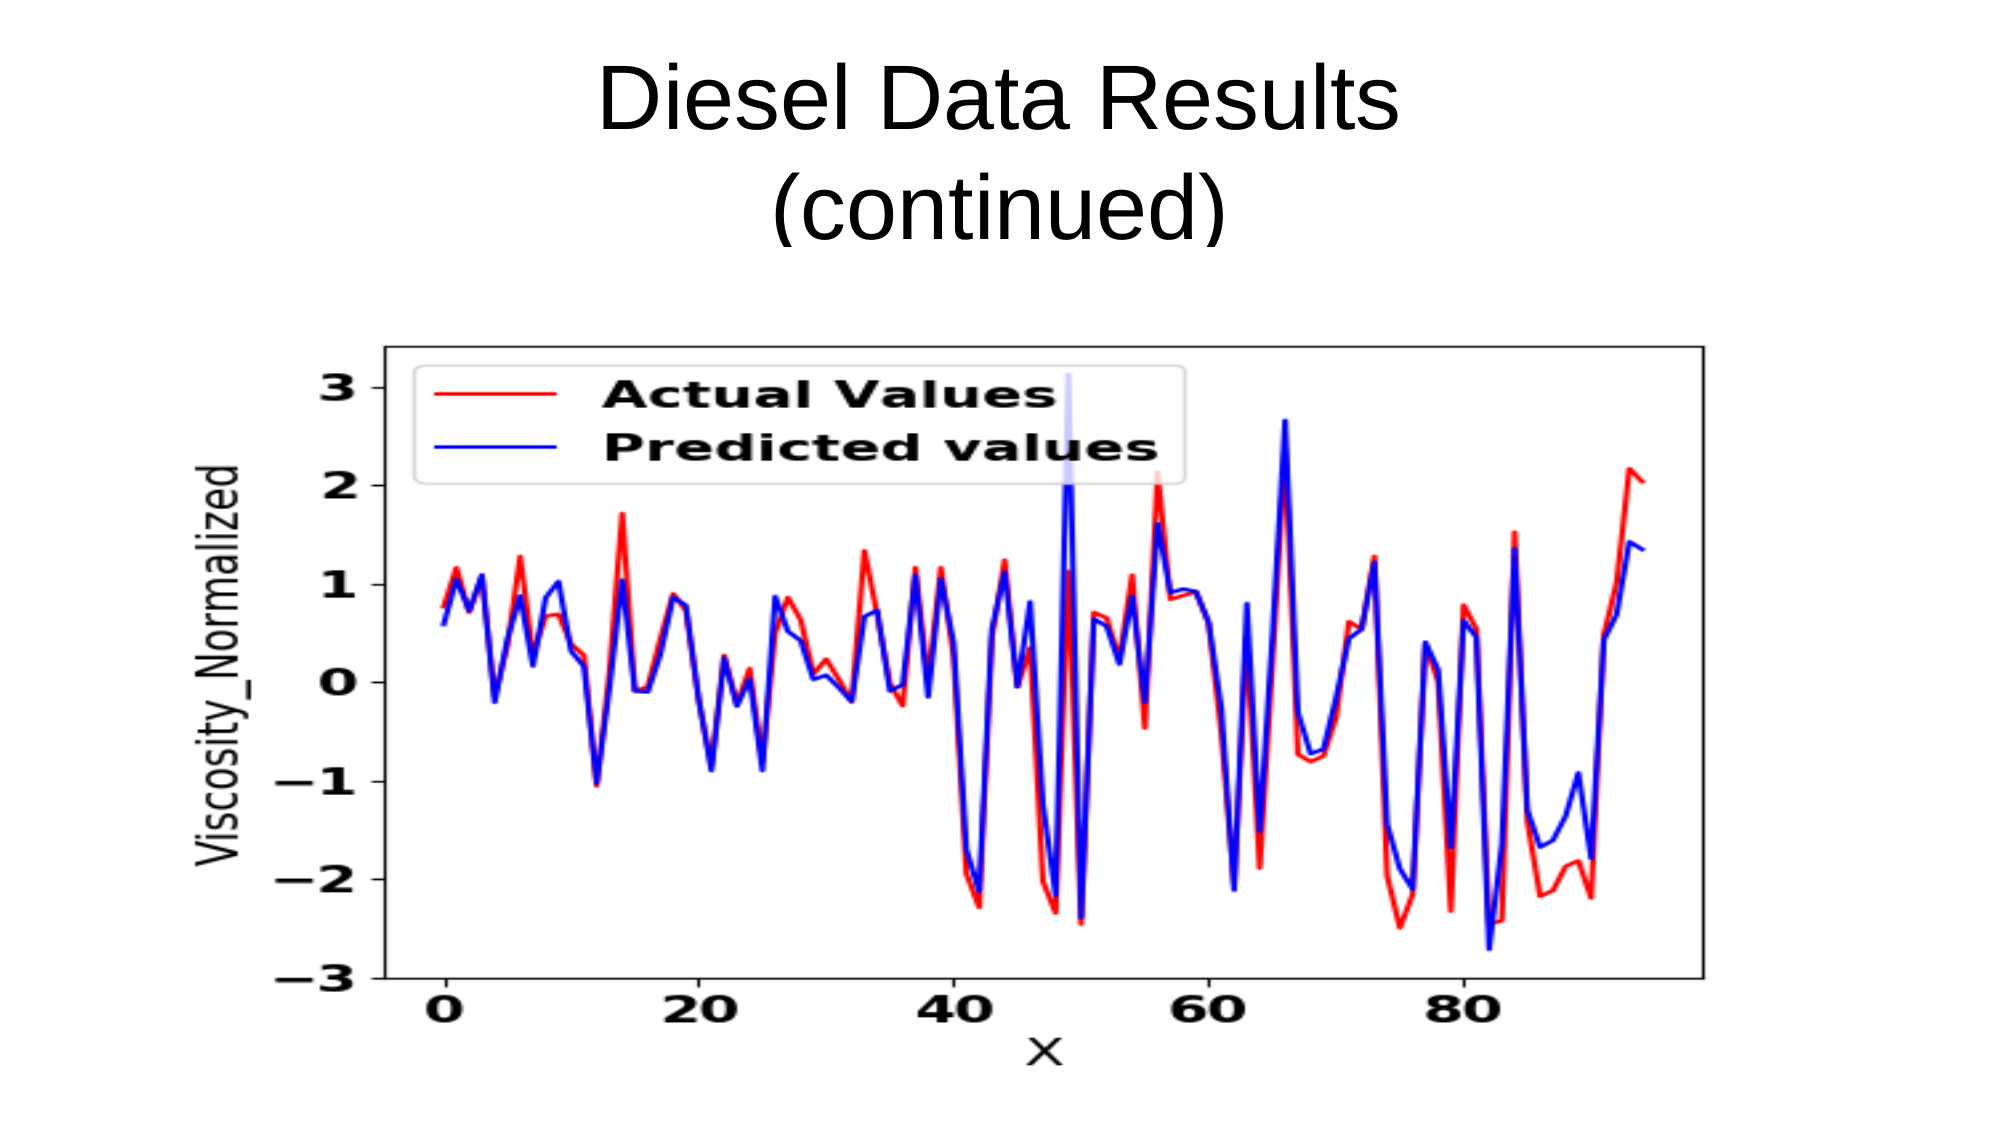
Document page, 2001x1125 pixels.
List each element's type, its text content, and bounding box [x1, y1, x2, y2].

title Diesel Data Results (continued) [99, 163, 1901, 352]
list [172, 247, 1873, 1069]
